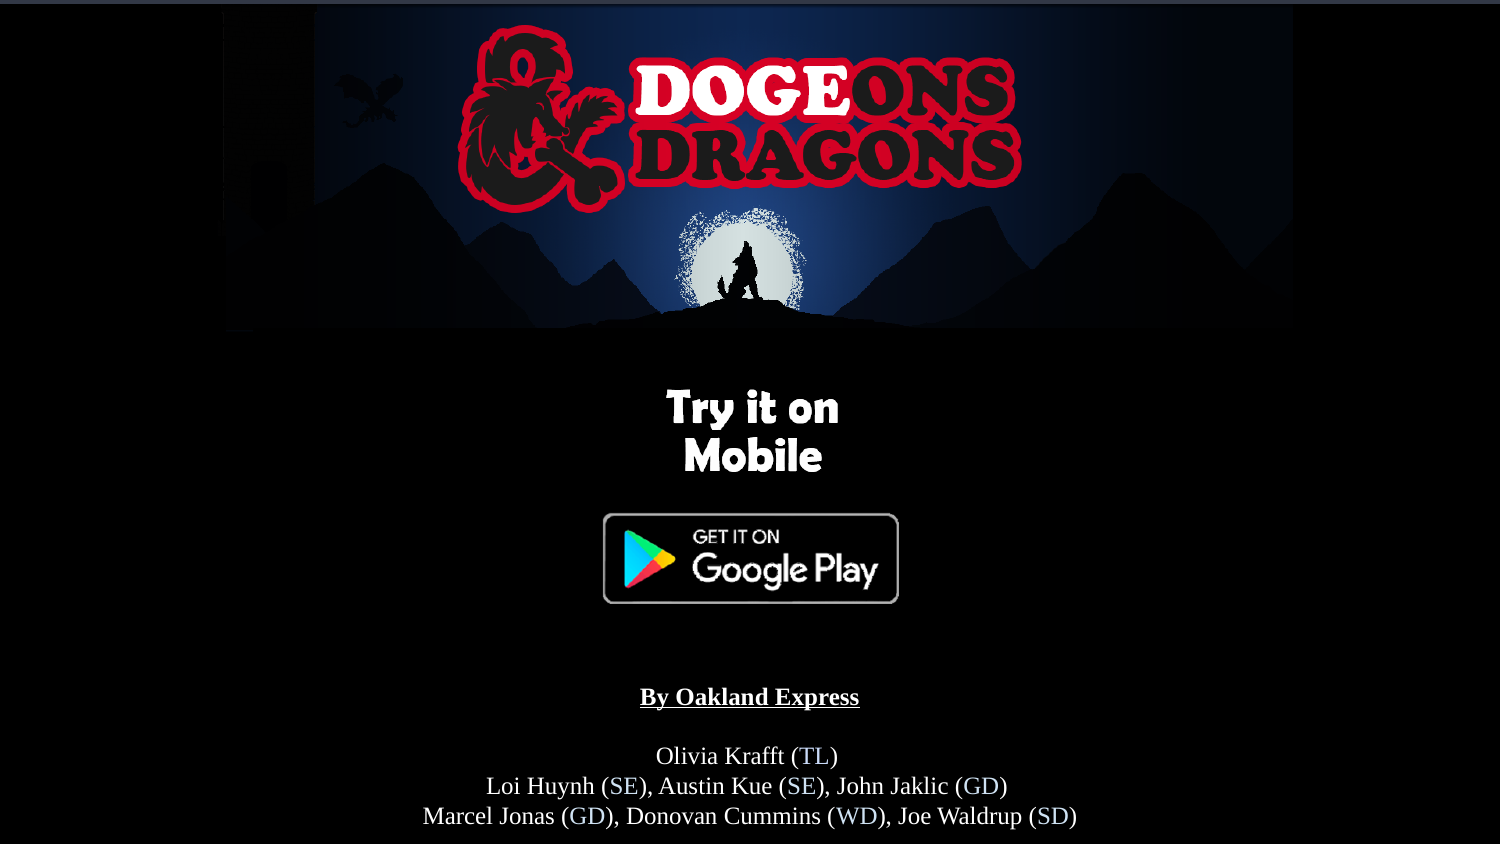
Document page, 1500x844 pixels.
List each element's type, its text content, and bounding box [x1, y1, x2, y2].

subtitle By Oakland Express Olivia Krafft (TL) Loi Huynh (SE), Austin Kue (SE), John Jaklic (GD) Marcel Jonas (GD), Donovan Cummins (WD), Joe Waldrup (SD) [0, 666, 1500, 844]
picture [0, 0, 1500, 653]
